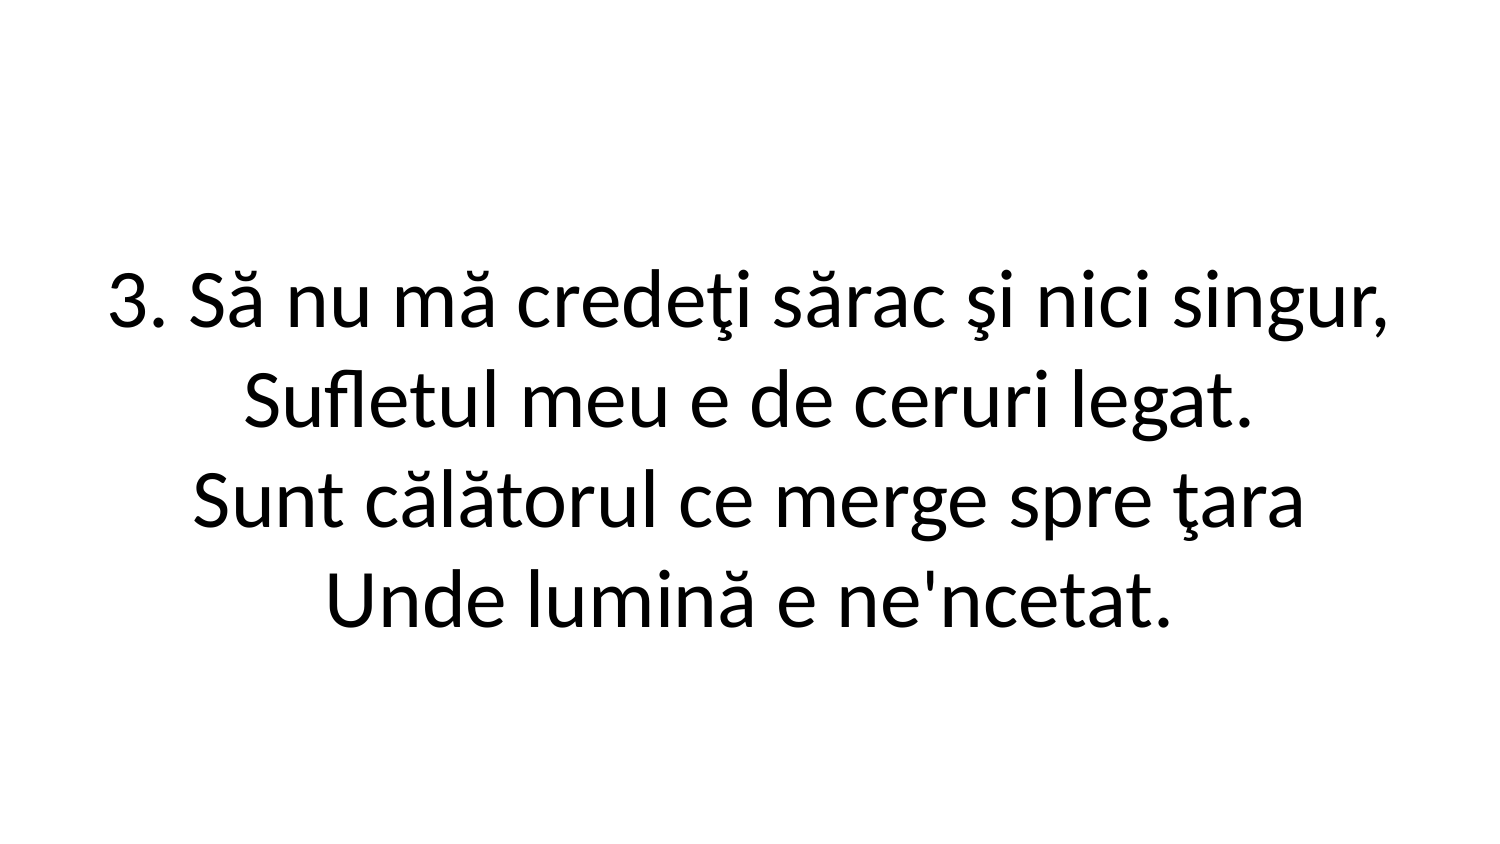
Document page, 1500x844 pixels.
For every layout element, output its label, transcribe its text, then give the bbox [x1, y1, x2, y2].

text_box 3. Să nu mă credeţi sărac şi nici singur, Sufletul meu e de ceruri legat. Sunt călătorul ce merge spre ţara Unde lumină e ne'ncetat. [92, 192, 1408, 652]
